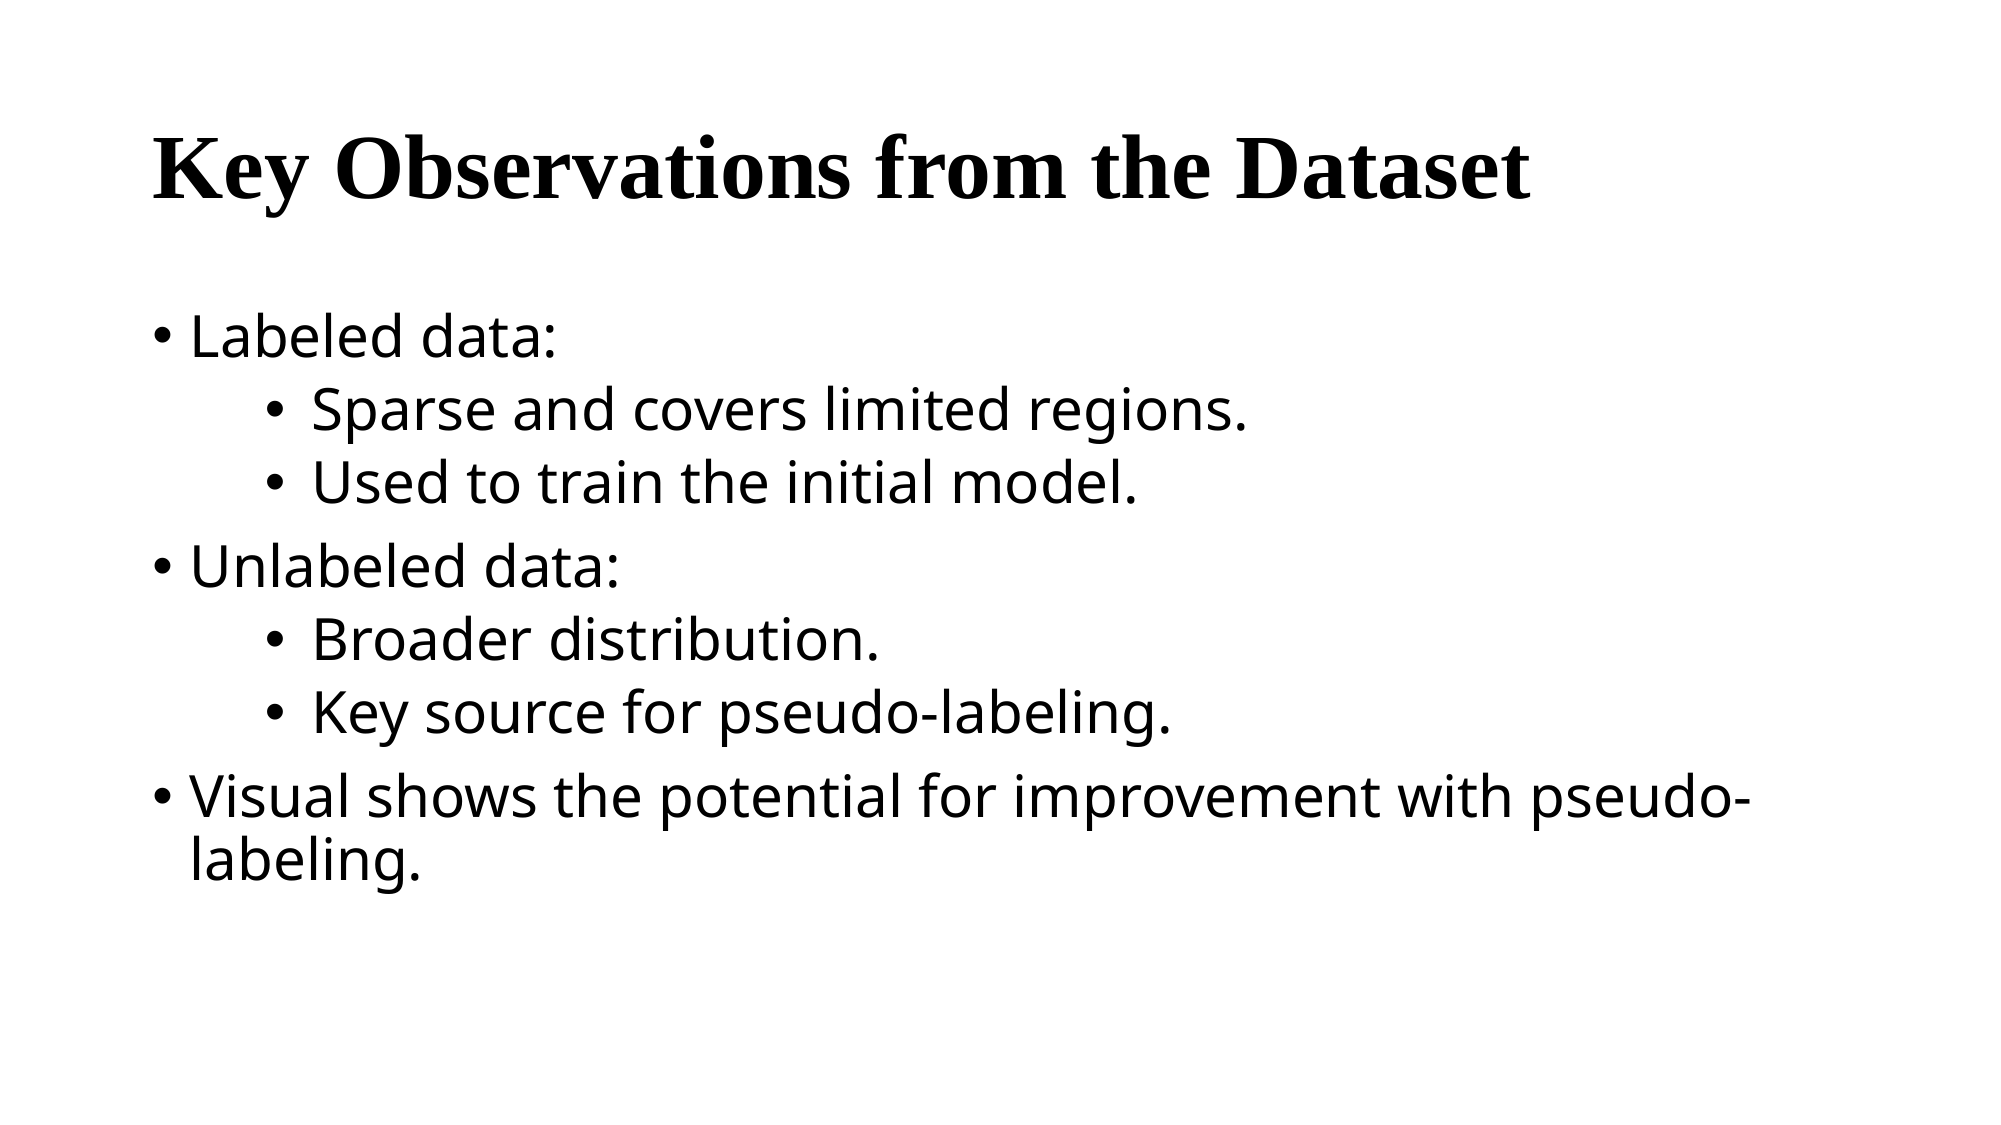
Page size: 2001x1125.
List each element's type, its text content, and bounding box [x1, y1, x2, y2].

title Key Observations from the Dataset [137, 59, 1863, 278]
list Labeled data: Sparse and covers limited regions. Used to train the initial model. Unlabeled data: Broader distribution. Key source for pseudo-labeling. Visual shows the potential for improvement with pseudo-labeling. [137, 299, 1863, 1014]
